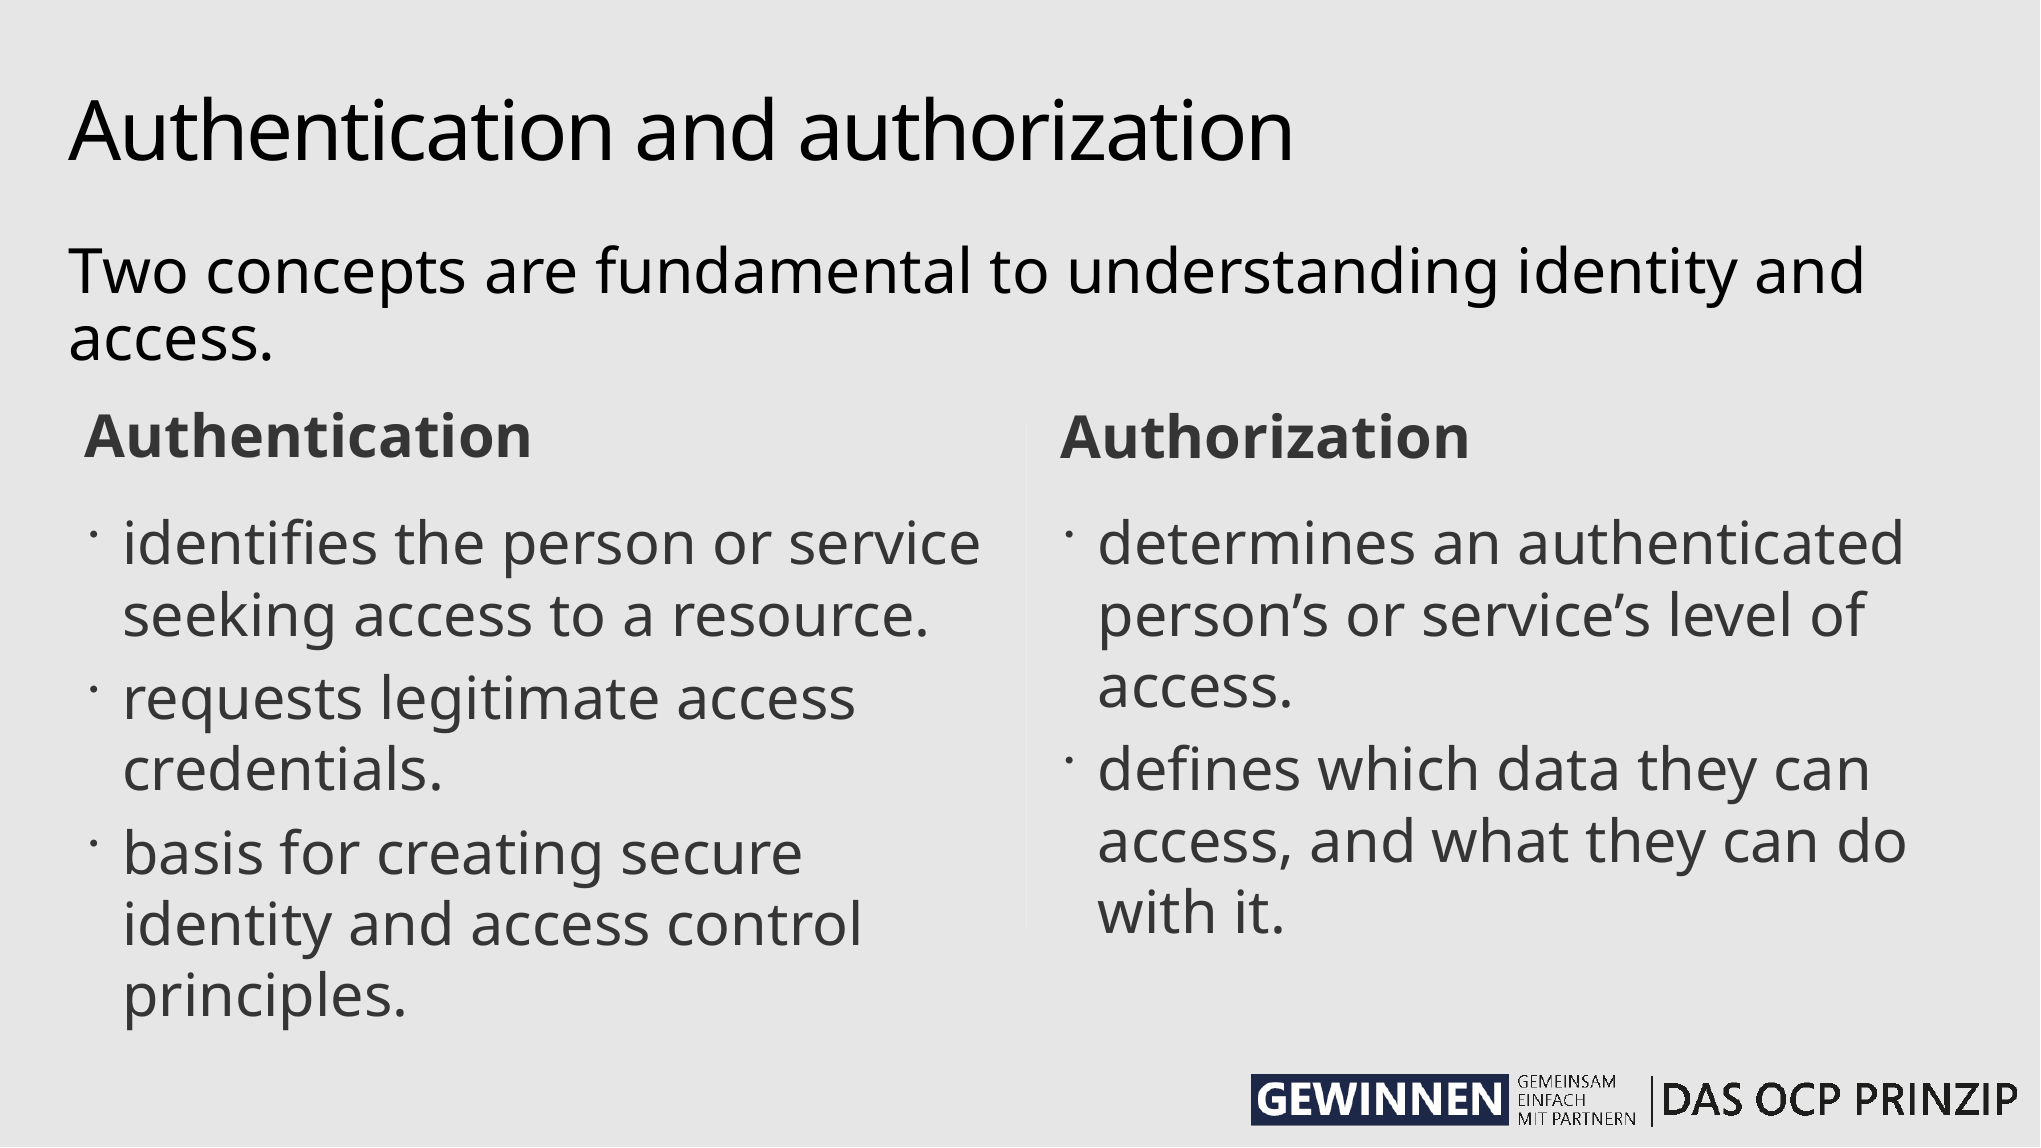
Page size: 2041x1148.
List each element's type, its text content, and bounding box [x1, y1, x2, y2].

list Two concepts are fundamental to understanding identity and access. [45, 224, 1996, 579]
text_box Authentication identifies the person or service seeking access to a resource. requests legitimate access credentials. basis for creating secure identity and access control principles. [85, 398, 1007, 1029]
title Authentication and authorization [45, 73, 1996, 224]
picture [1238, 1066, 2041, 1134]
text_box Authorization determines an authenticated person’s or service’s level of access. defines which data they can access, and what they can do with it. [1060, 398, 1983, 946]
